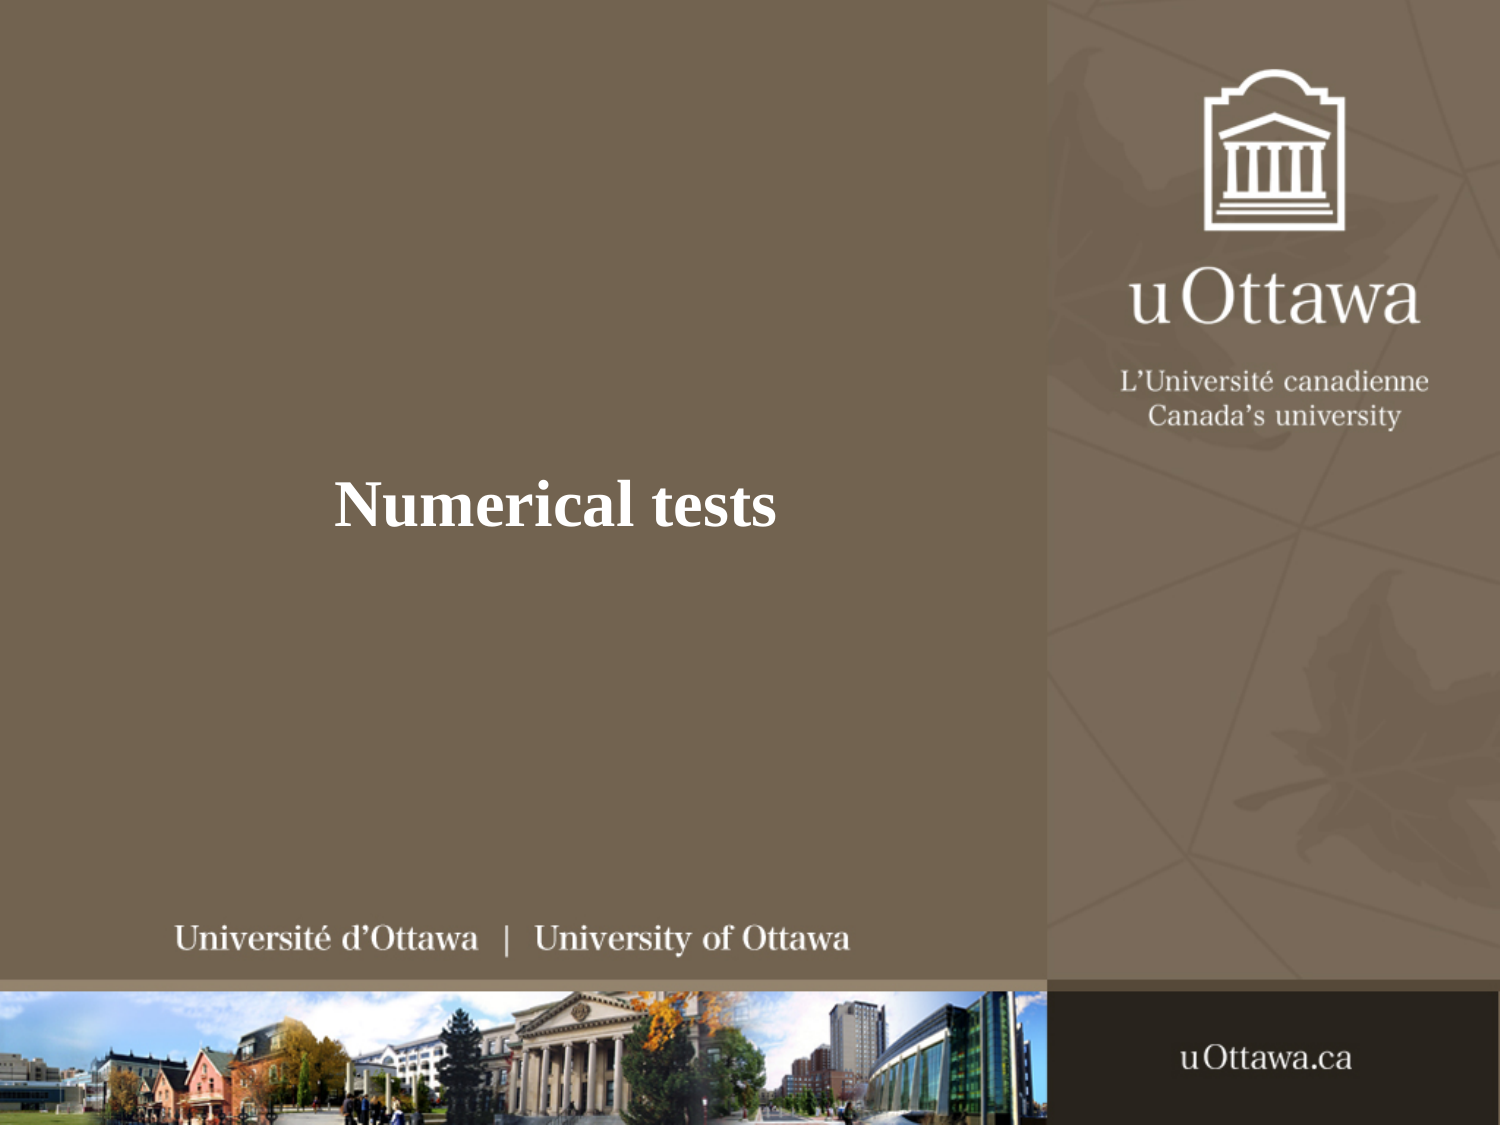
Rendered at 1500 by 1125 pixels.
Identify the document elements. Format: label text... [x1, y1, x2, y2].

picture [0, 0, 1500, 1125]
title Numerical tests [112, 299, 1001, 701]
